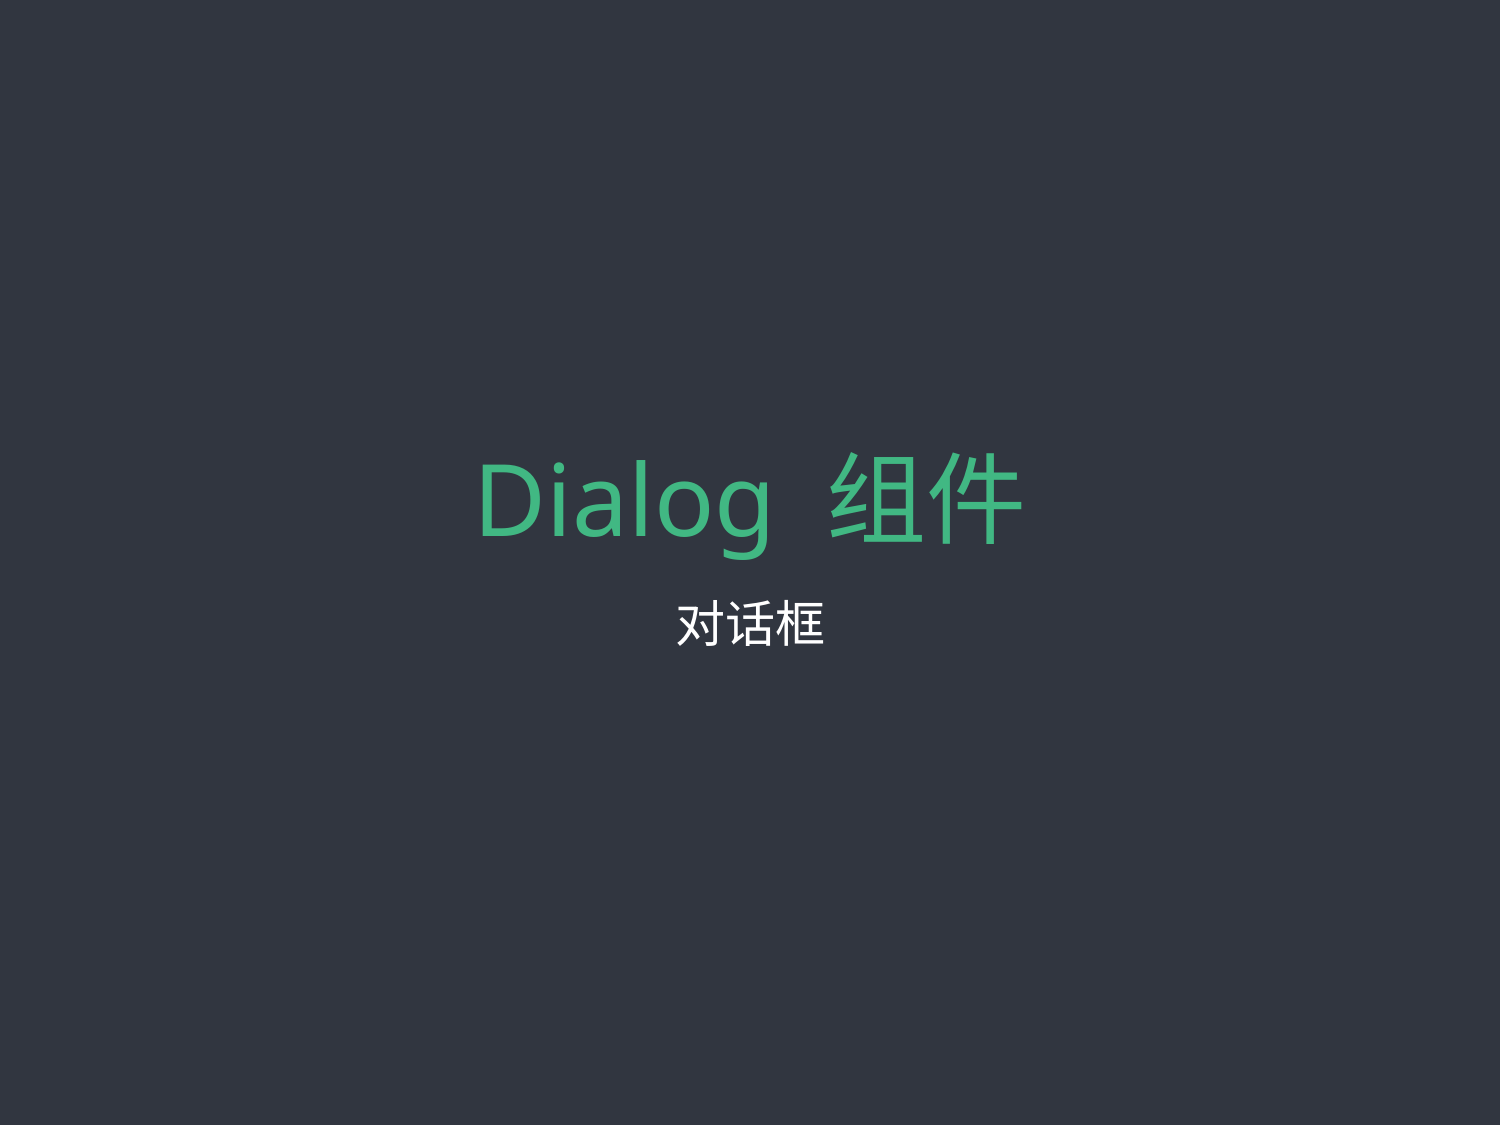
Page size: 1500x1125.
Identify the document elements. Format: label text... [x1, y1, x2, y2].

subtitle 对话框 [103, 585, 1397, 661]
title Dialog 组件 [103, 441, 1397, 566]
